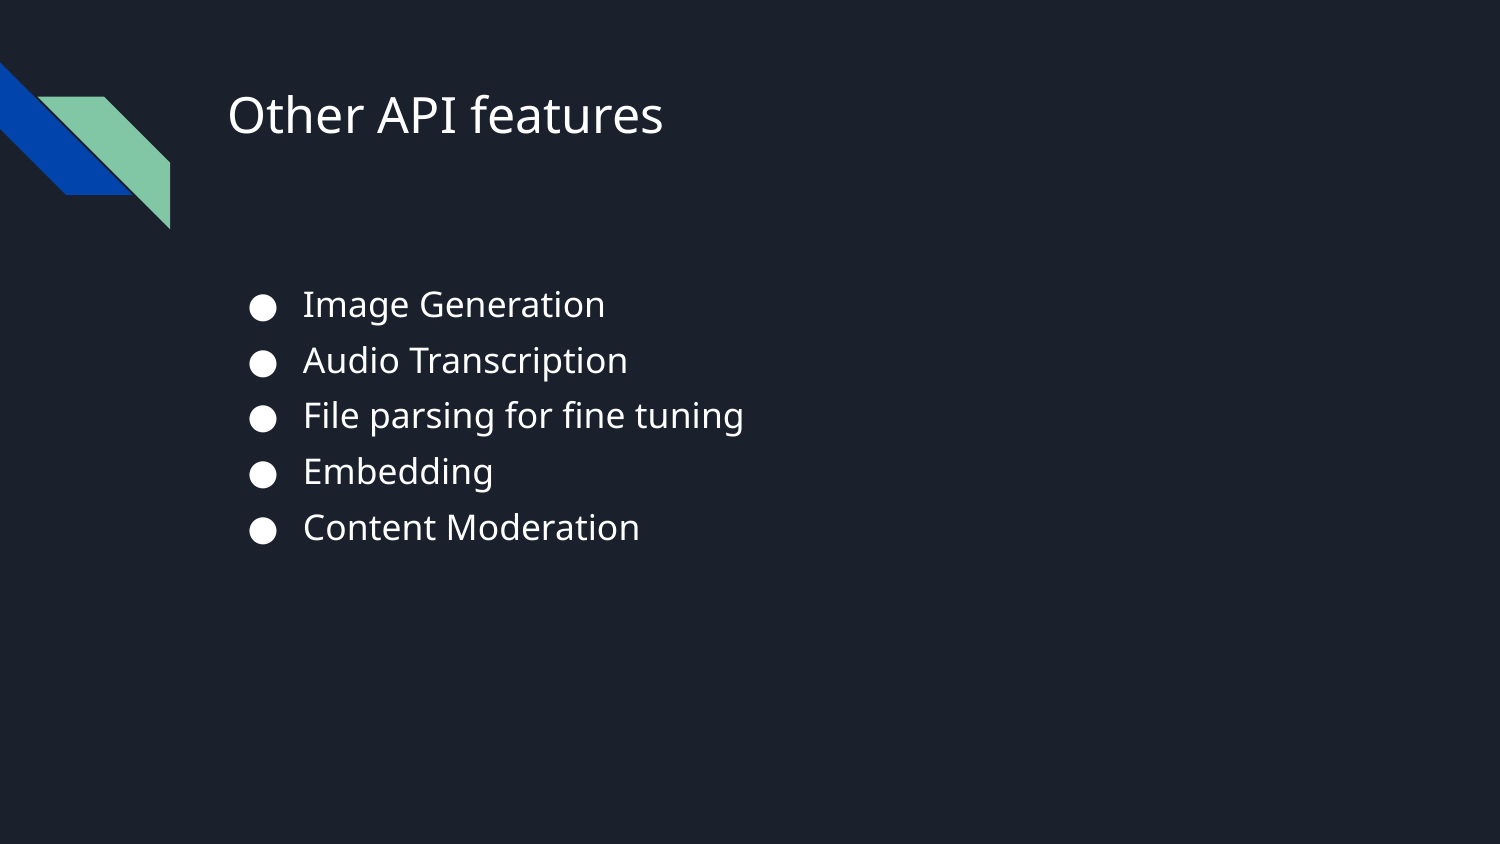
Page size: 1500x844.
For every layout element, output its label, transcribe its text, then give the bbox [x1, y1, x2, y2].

list Image Generation Audio Transcription File parsing for fine tuning Embedding Content Moderation [212, 257, 1368, 735]
title Other API features [212, 64, 1368, 215]
